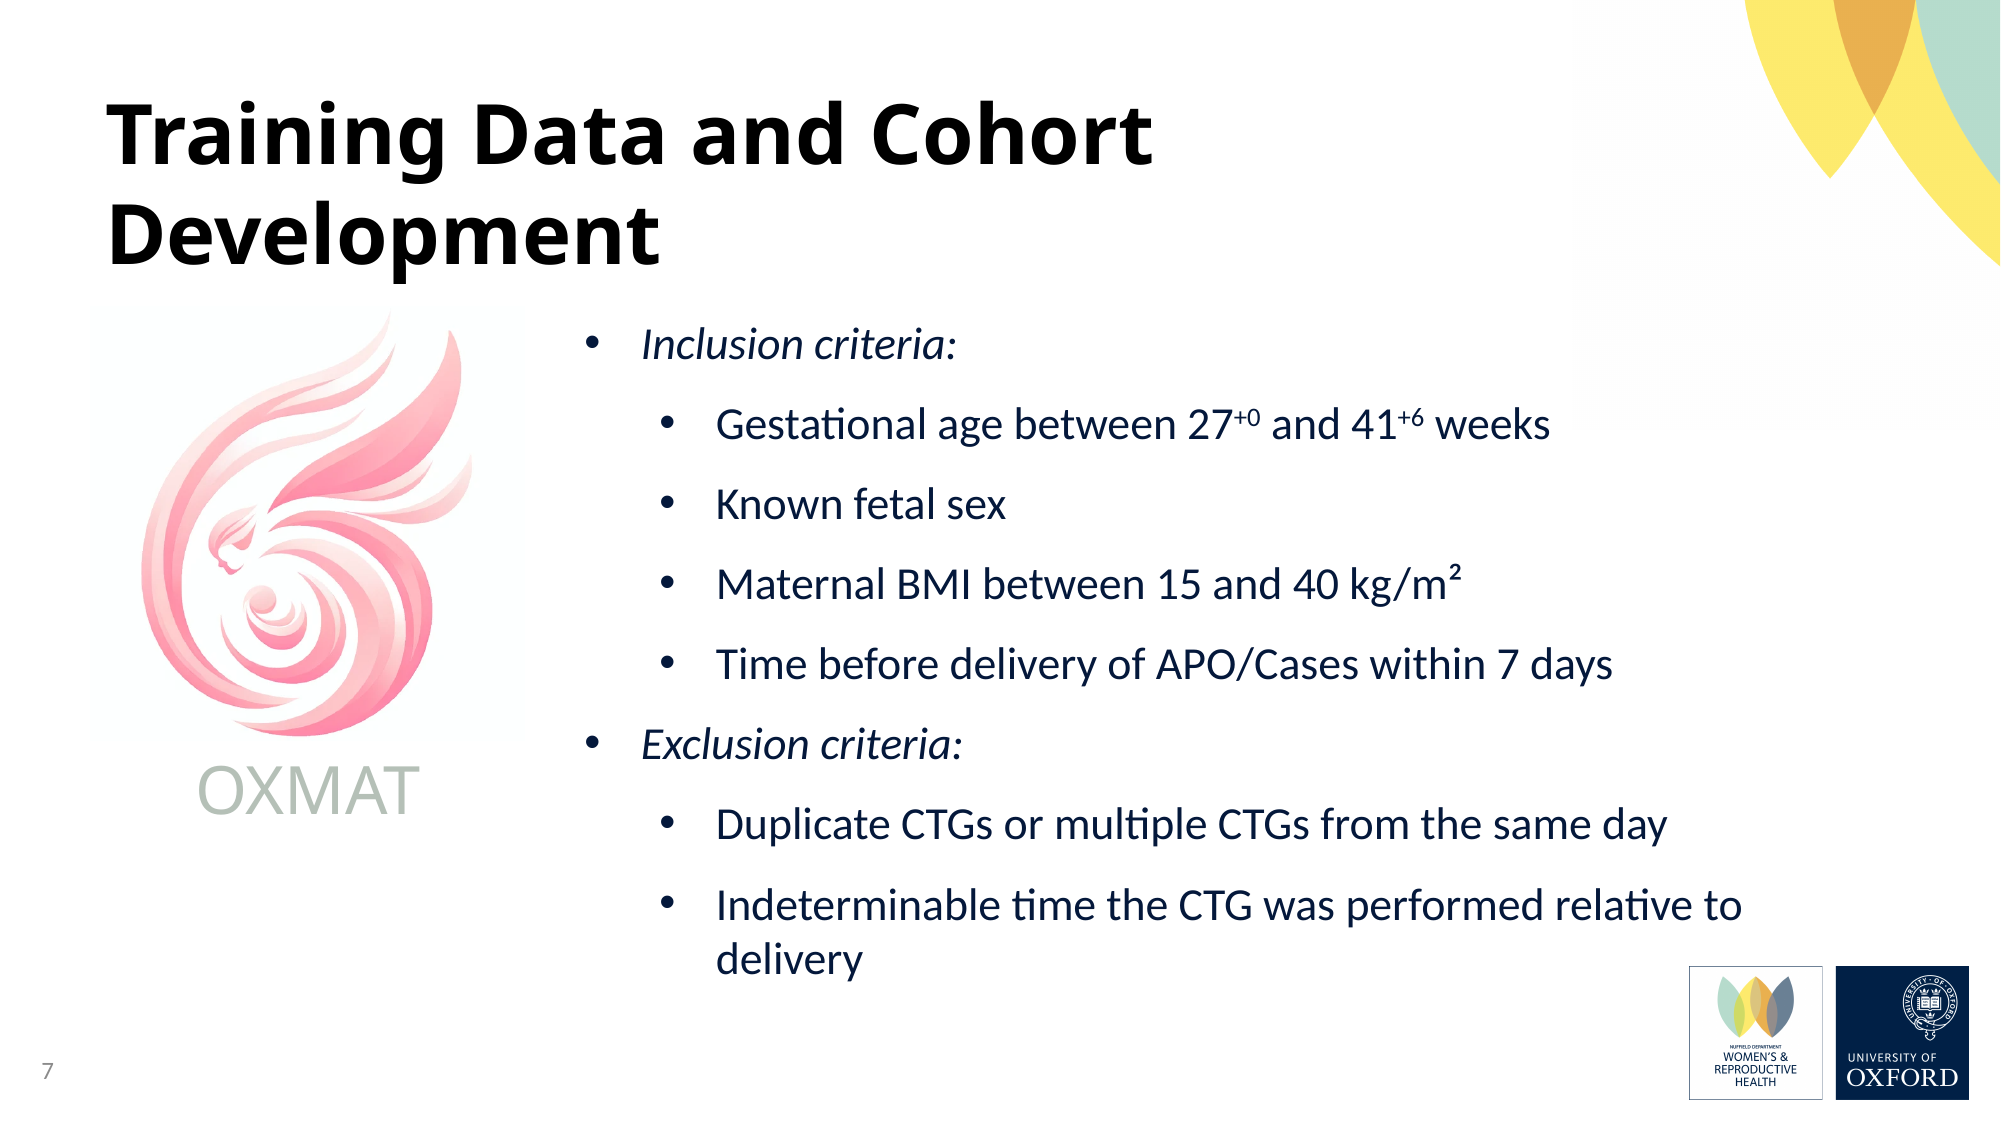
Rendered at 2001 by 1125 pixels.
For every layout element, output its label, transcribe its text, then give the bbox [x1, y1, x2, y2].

text_box OXMAT [168, 741, 447, 836]
text_box Training Data and Cohort Development [90, 73, 1637, 289]
text_box Inclusion criteria: Gestational age between 27+0 and 41+6 weeks Known fetal sex Maternal BMI between 15 and 40 kg/m² Time before delivery of APO/Cases within 7 days Exclusion criteria: Duplicate CTGs or multiple CTGs from the same day Indeterminable time the CTG was performed relative to delivery [569, 306, 1883, 992]
picture [1572, 0, 2001, 430]
picture [1689, 966, 1969, 1100]
slide_number 7 [26, 1039, 113, 1100]
picture [90, 306, 525, 741]
